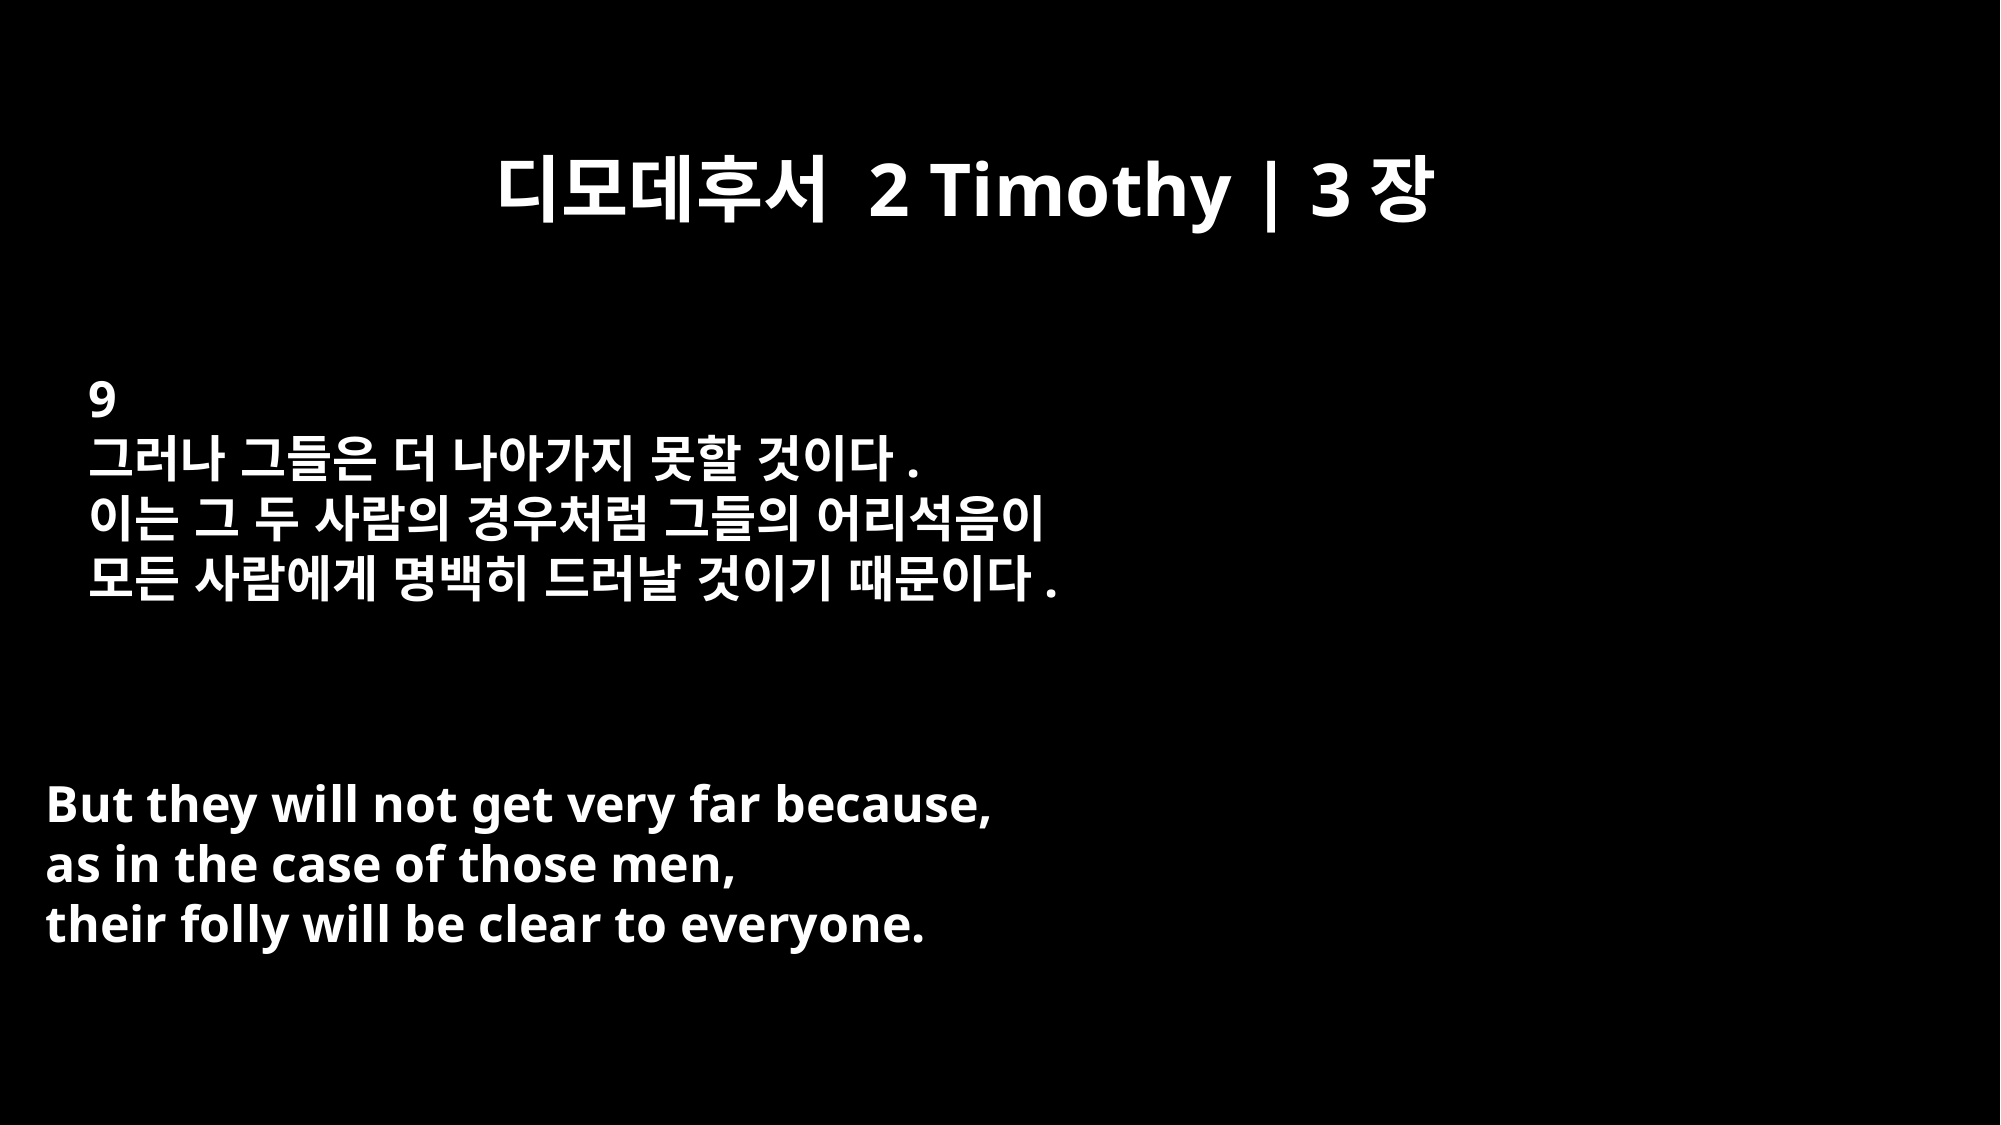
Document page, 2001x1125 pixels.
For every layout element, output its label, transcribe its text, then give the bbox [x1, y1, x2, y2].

text_box But they will not get very far because, as in the case of those men, their folly will be clear to everyone. [31, 764, 1009, 960]
text_box 디모데후서 2 Timothy | 3장 [479, 136, 1453, 239]
text_box 9 그러나 그들은 더 나아가지 못할 것이다. 이는 그 두 사람의 경우처럼 그들의 어리석음이 모든 사람에게 명백히 드러날 것이기 때문이다. [73, 359, 1074, 615]
